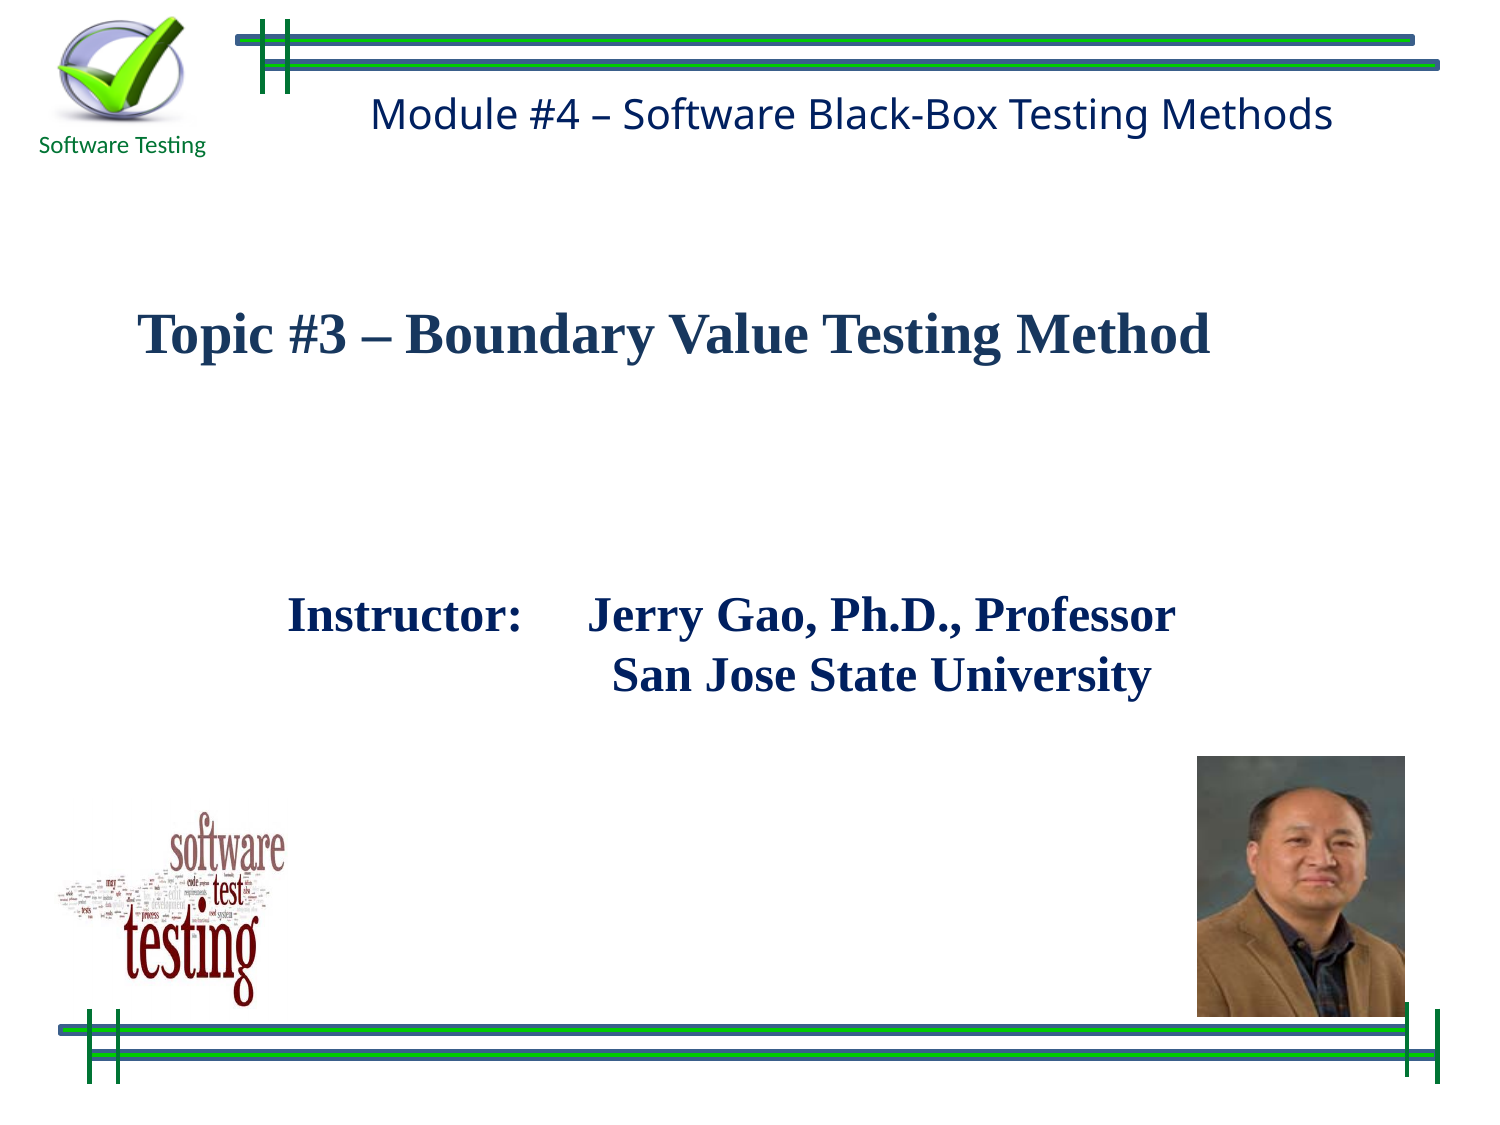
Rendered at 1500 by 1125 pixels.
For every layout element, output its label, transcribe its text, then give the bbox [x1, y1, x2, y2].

picture [44, 12, 202, 128]
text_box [237, 18, 1438, 95]
picture [54, 797, 288, 1022]
text_box [93, 1049, 113, 1061]
text_box Software Testing [24, 121, 222, 167]
text_box Topic #3 – Boundary Value Testing Method [122, 287, 1412, 373]
text_box Module #4 – Software Black-Box Testing Methods [355, 103, 1349, 146]
text_box [123, 1049, 1402, 1061]
text_box [93, 1029, 113, 1036]
text_box [58, 1029, 84, 1036]
text_box [1412, 1049, 1433, 1061]
text_box [123, 1024, 1402, 1036]
picture [1197, 755, 1405, 1018]
text_box Instructor: Jerry Gao, Ph.D., Professor San Jose State University [237, 573, 1227, 709]
